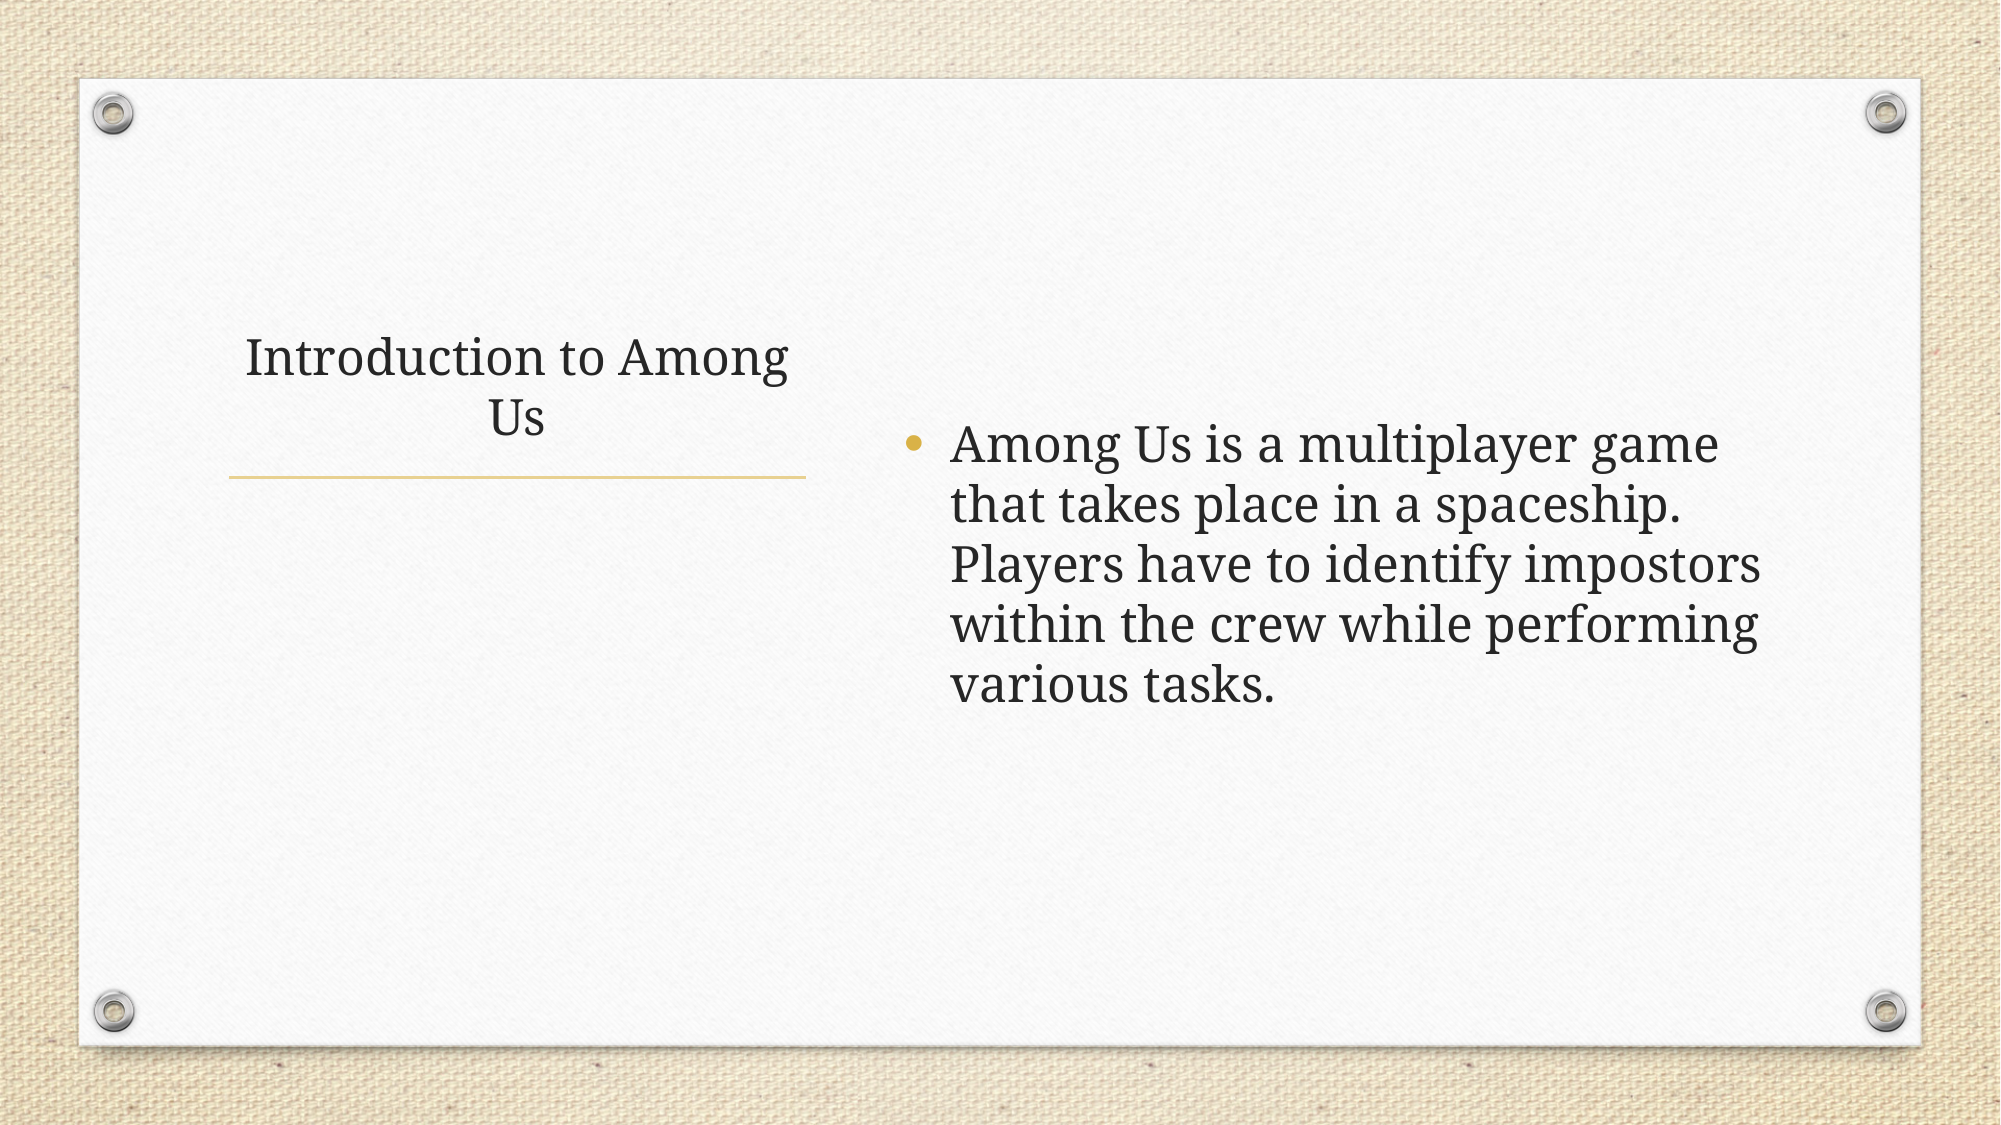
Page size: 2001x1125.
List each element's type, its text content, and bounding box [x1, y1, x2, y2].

picture [0, 0, 2001, 1125]
list Among Us is a multiplayer game that takes place in a spaceship. Players have to identify impostors within the crew while performing various tasks. [888, 161, 1787, 964]
title Introduction to Among Us [212, 227, 823, 453]
